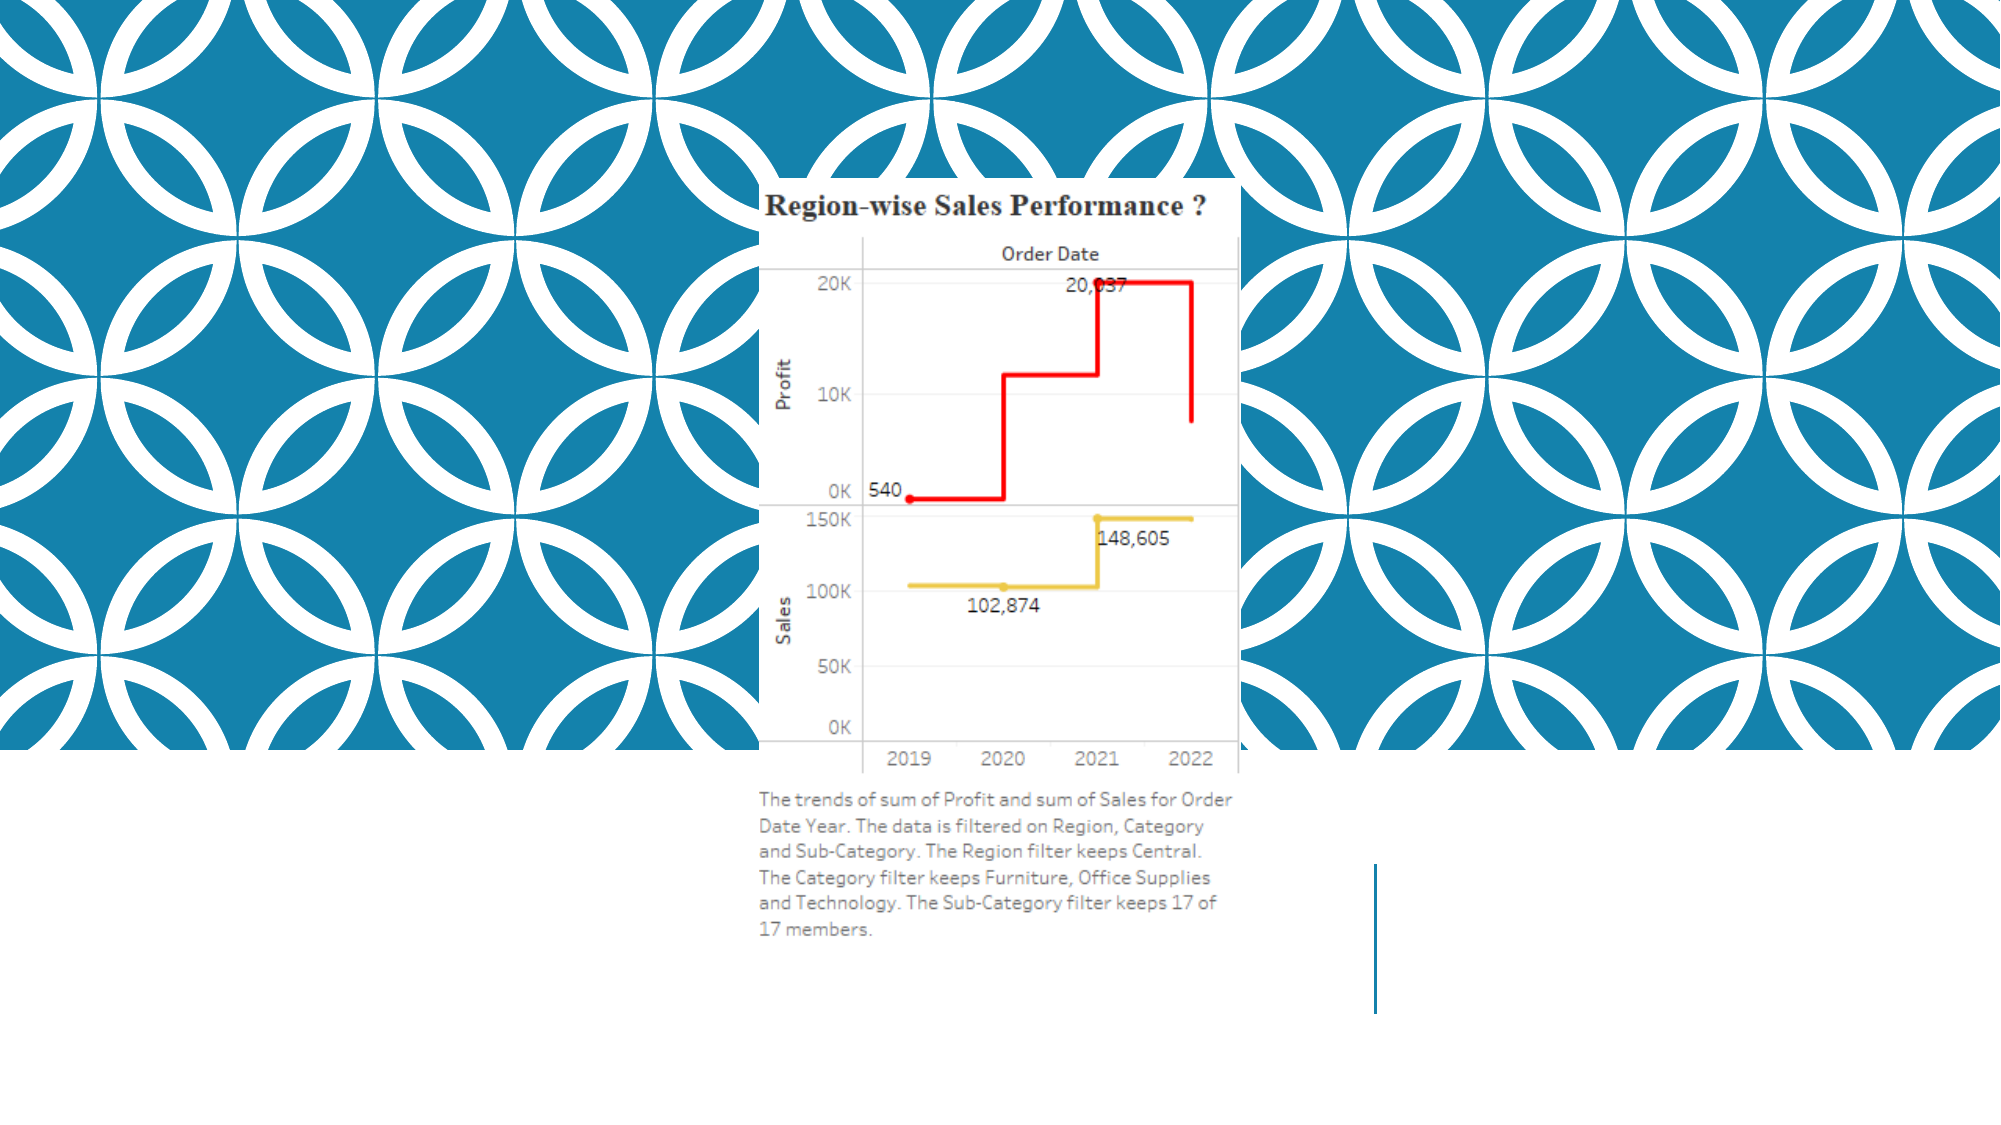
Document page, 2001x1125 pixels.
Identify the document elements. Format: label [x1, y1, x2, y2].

picture [759, 177, 1241, 948]
